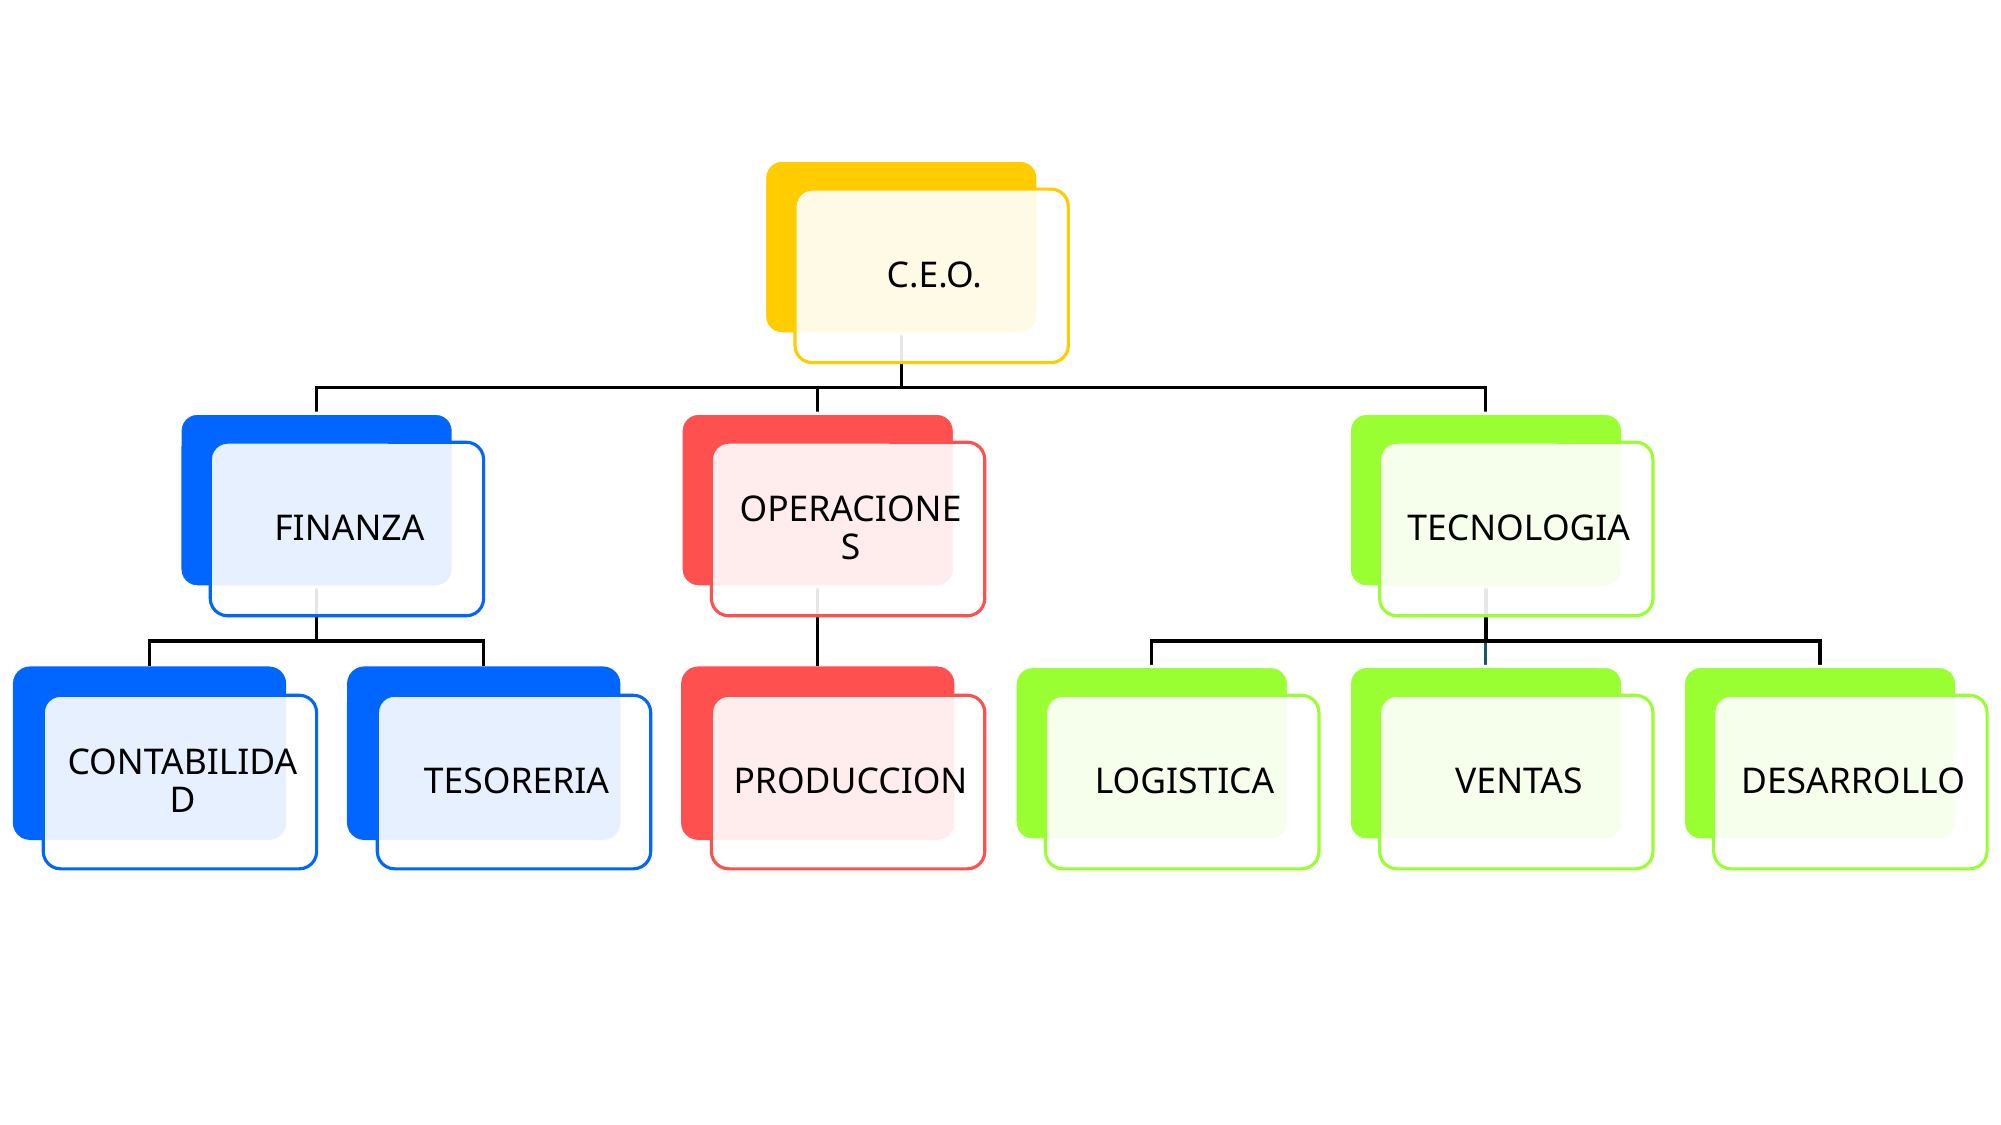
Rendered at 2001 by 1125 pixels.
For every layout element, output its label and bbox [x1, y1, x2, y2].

text_box [12, 0, 1988, 1125]
